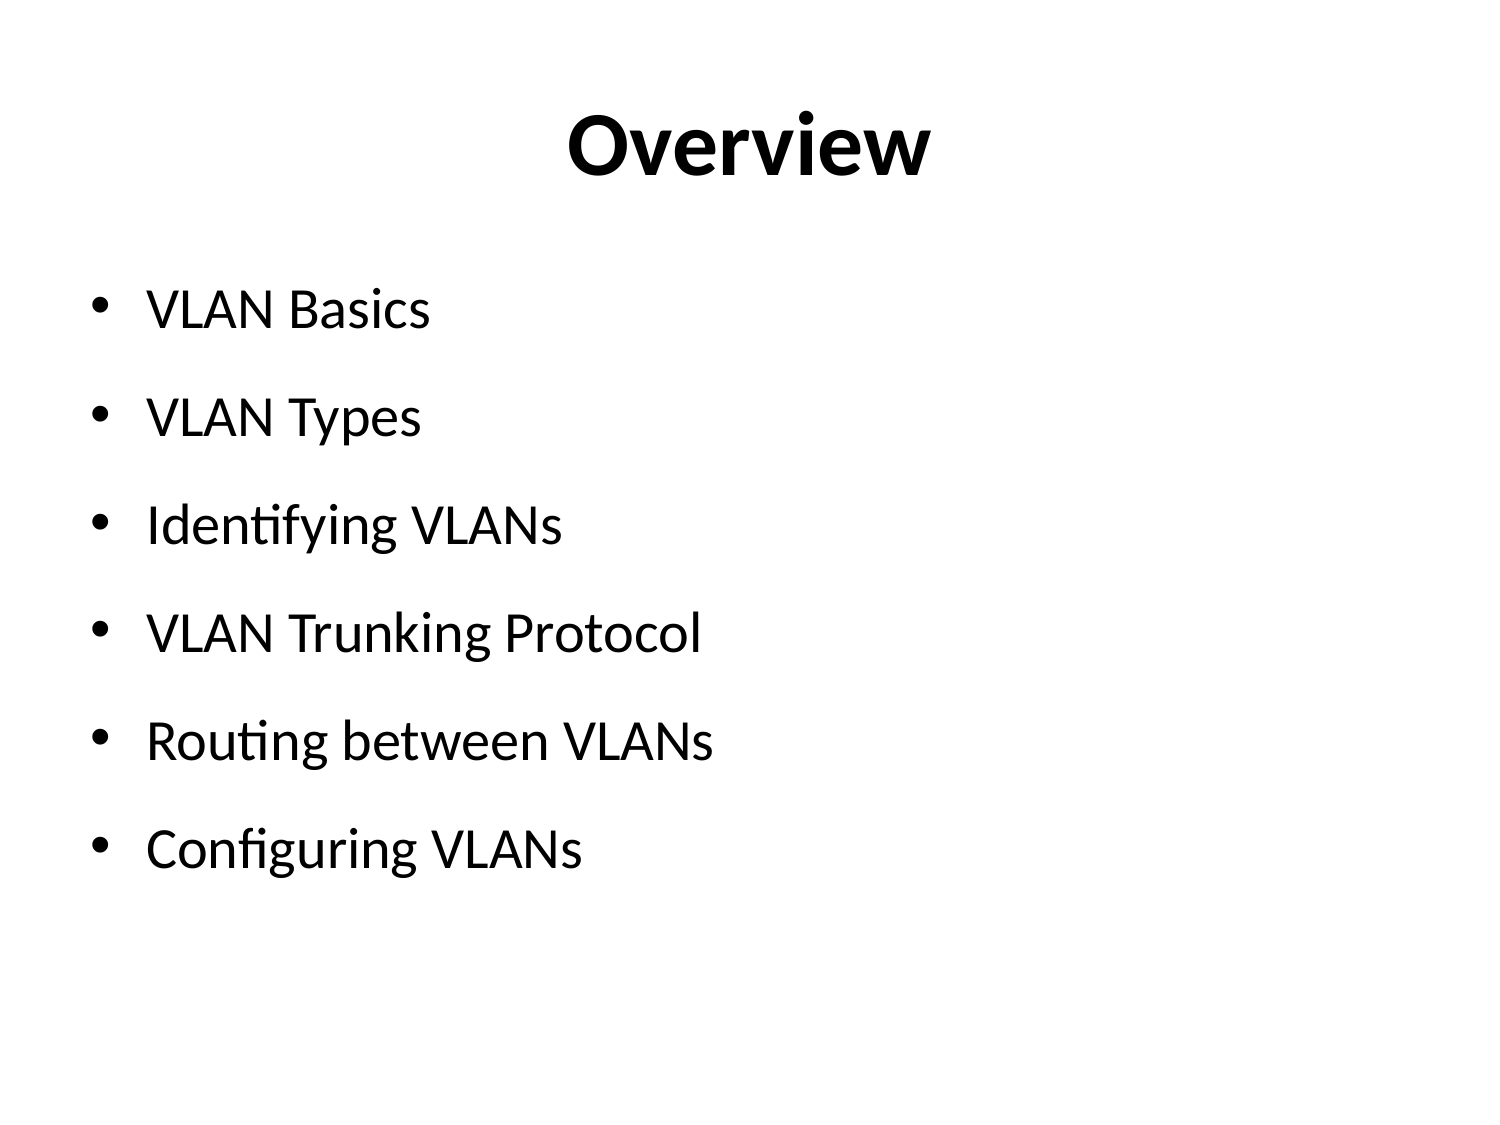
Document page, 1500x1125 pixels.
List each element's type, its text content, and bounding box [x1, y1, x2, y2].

list VLAN Basics VLAN Types Identifying VLANs VLAN Trunking Protocol Routing between VLANs Configuring VLANs [75, 262, 1425, 1005]
title Overview [75, 45, 1425, 233]
